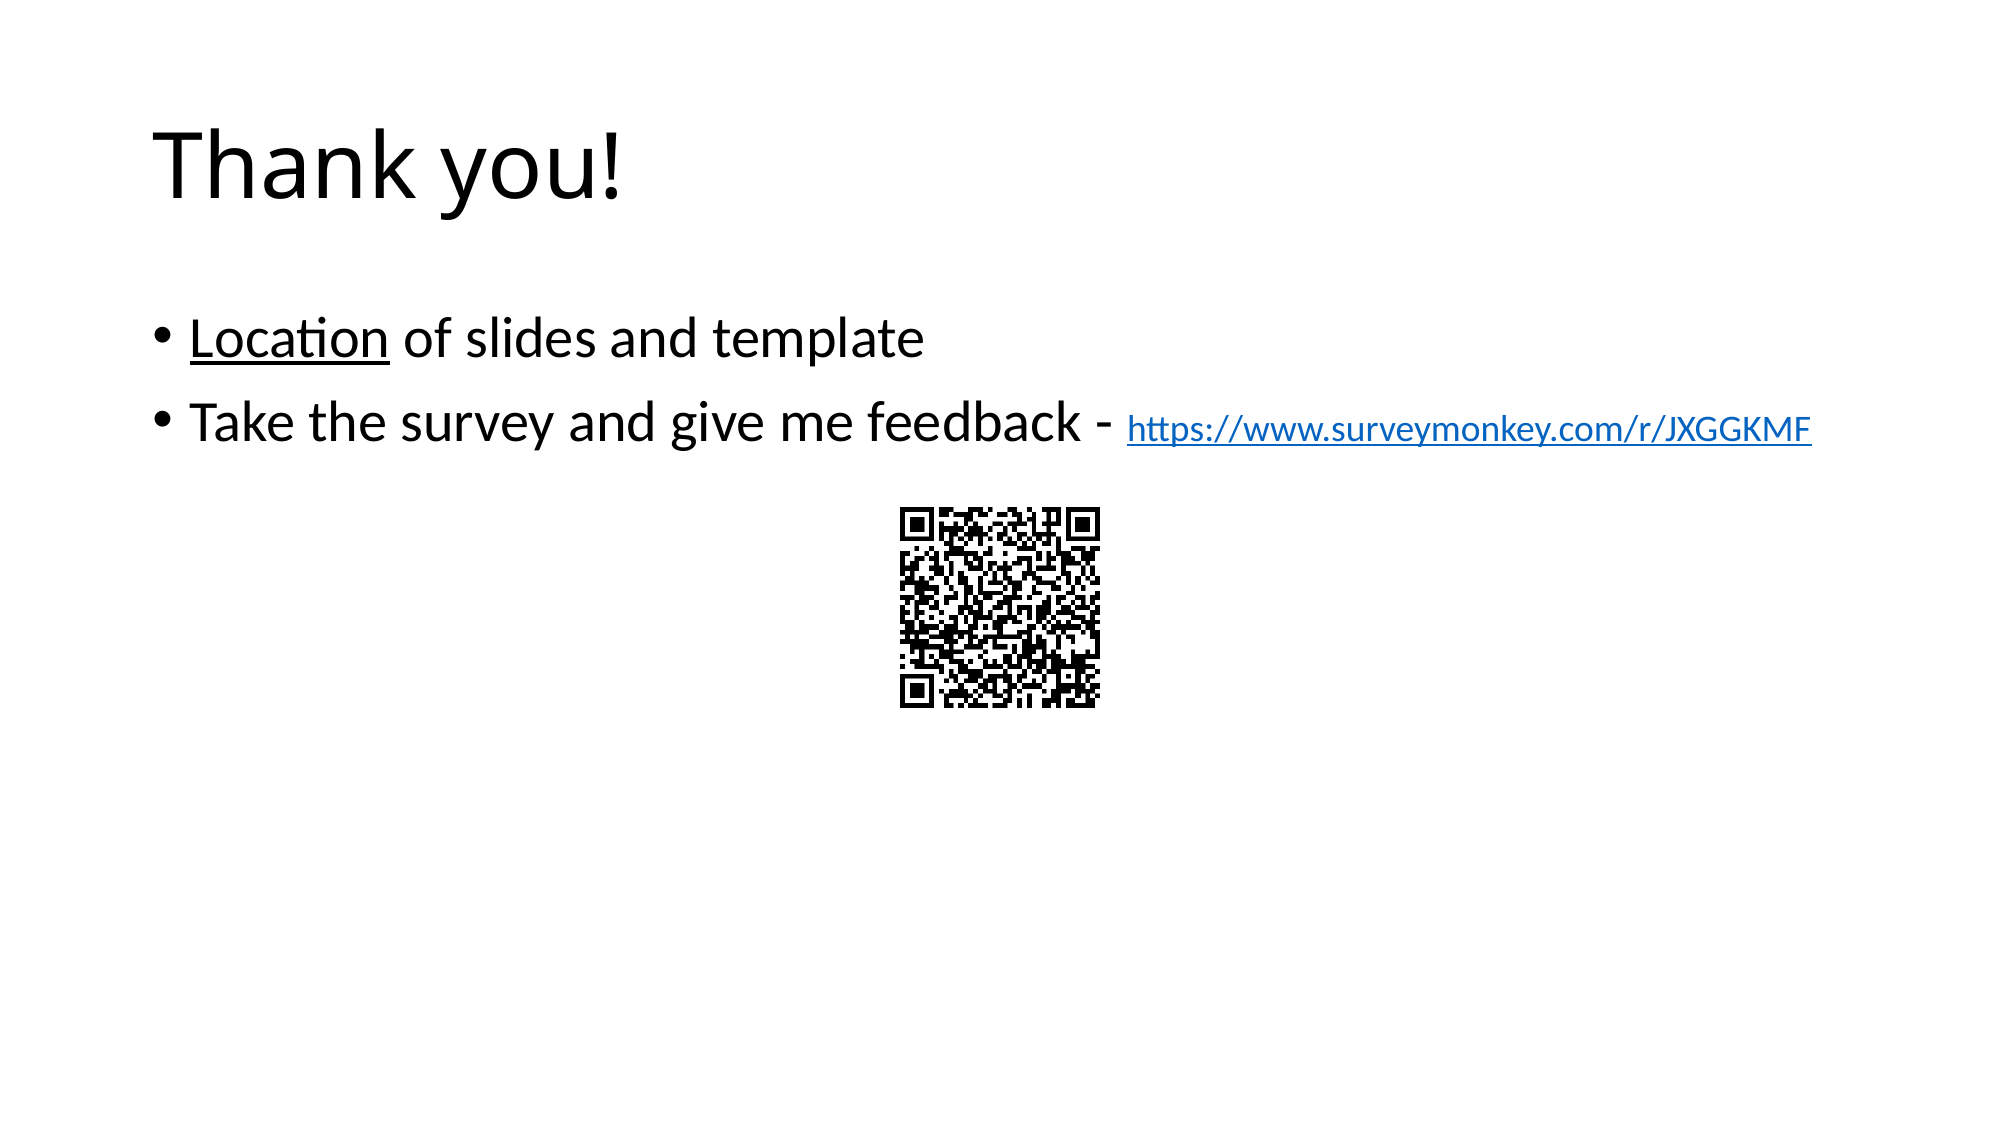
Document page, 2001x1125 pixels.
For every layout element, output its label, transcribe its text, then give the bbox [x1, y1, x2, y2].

title Thank you! [137, 59, 1863, 278]
list Location of slides and template Take the survey and give me feedback - https://www.surveymonkey.com/r/JXGGKMF [137, 299, 1863, 1014]
picture [899, 507, 1100, 708]
